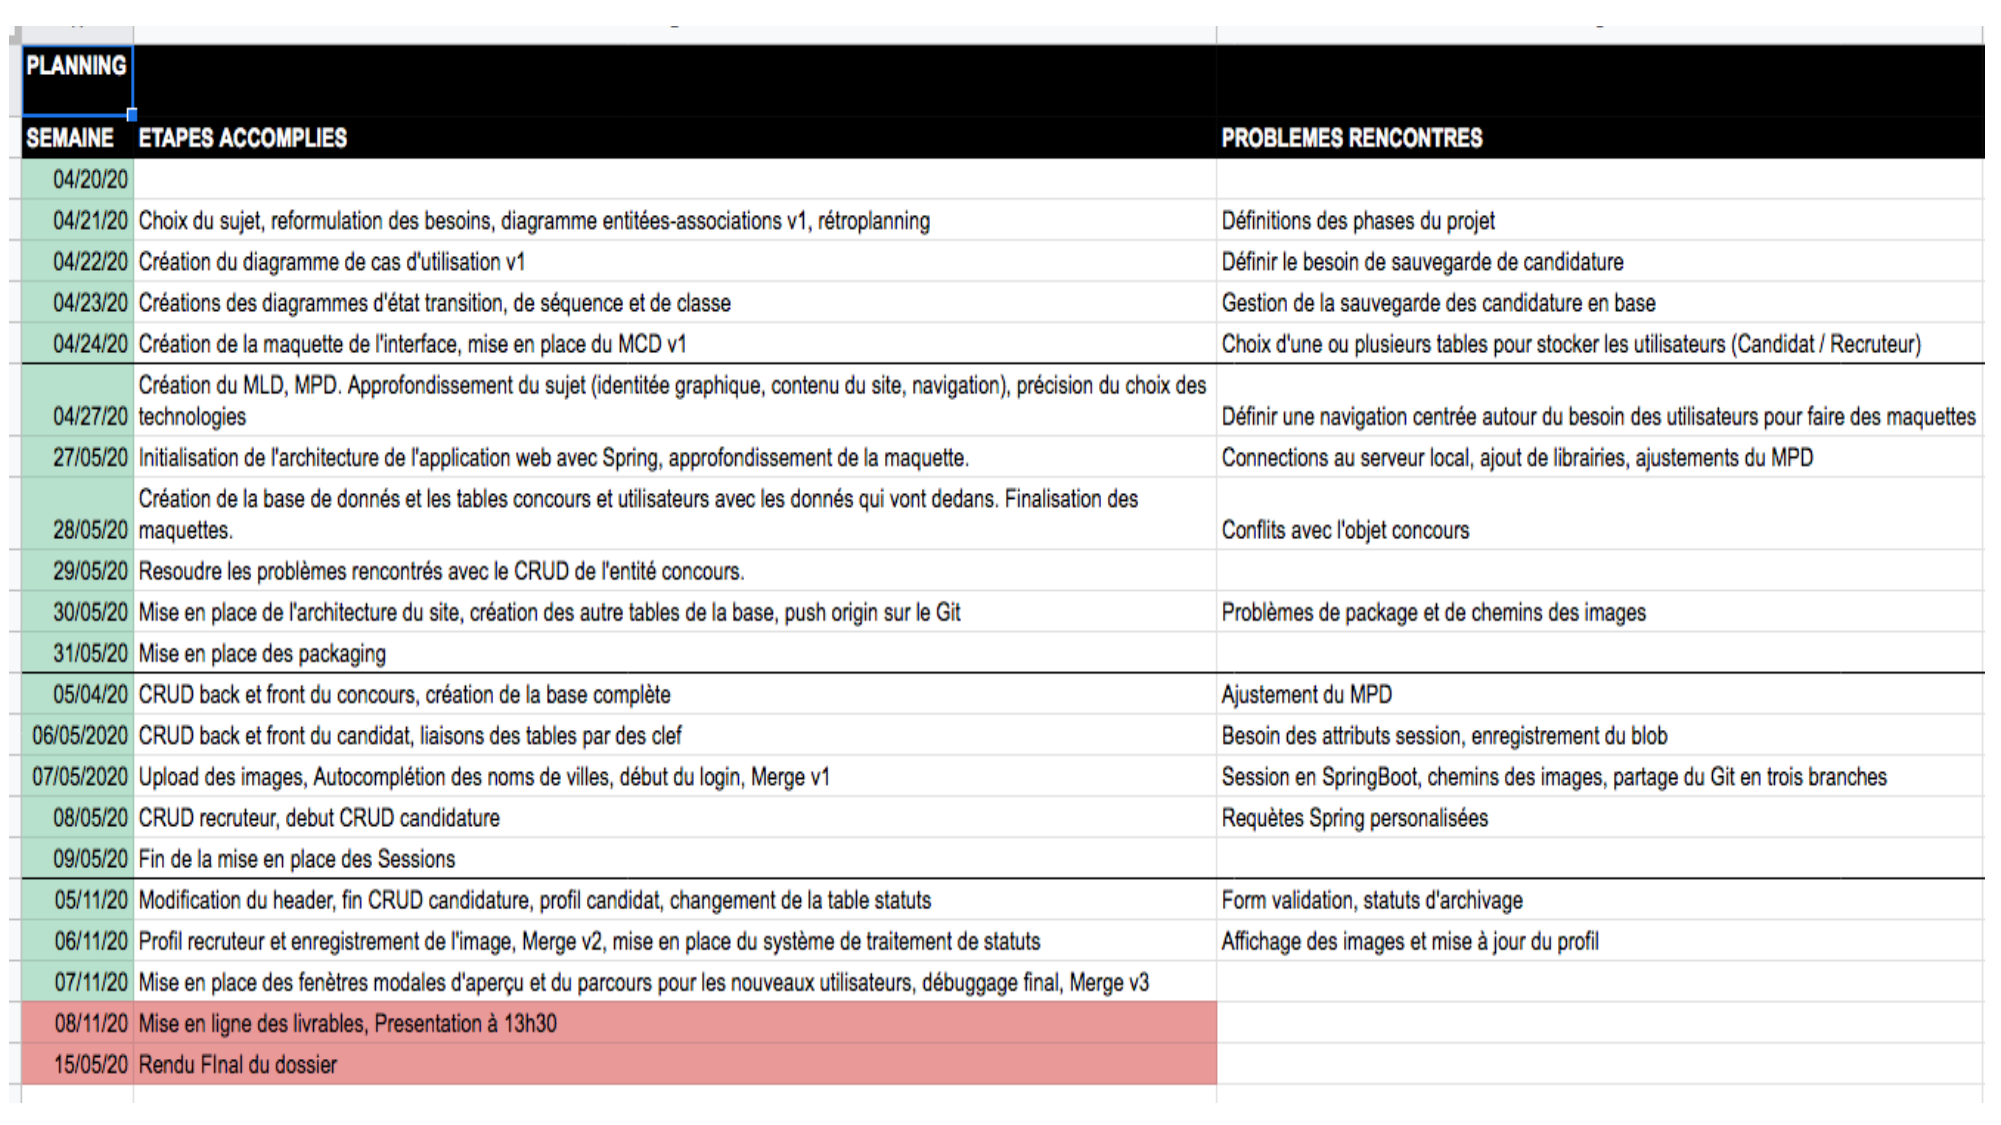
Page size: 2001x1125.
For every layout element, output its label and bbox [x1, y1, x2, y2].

list [9, 26, 1985, 1103]
